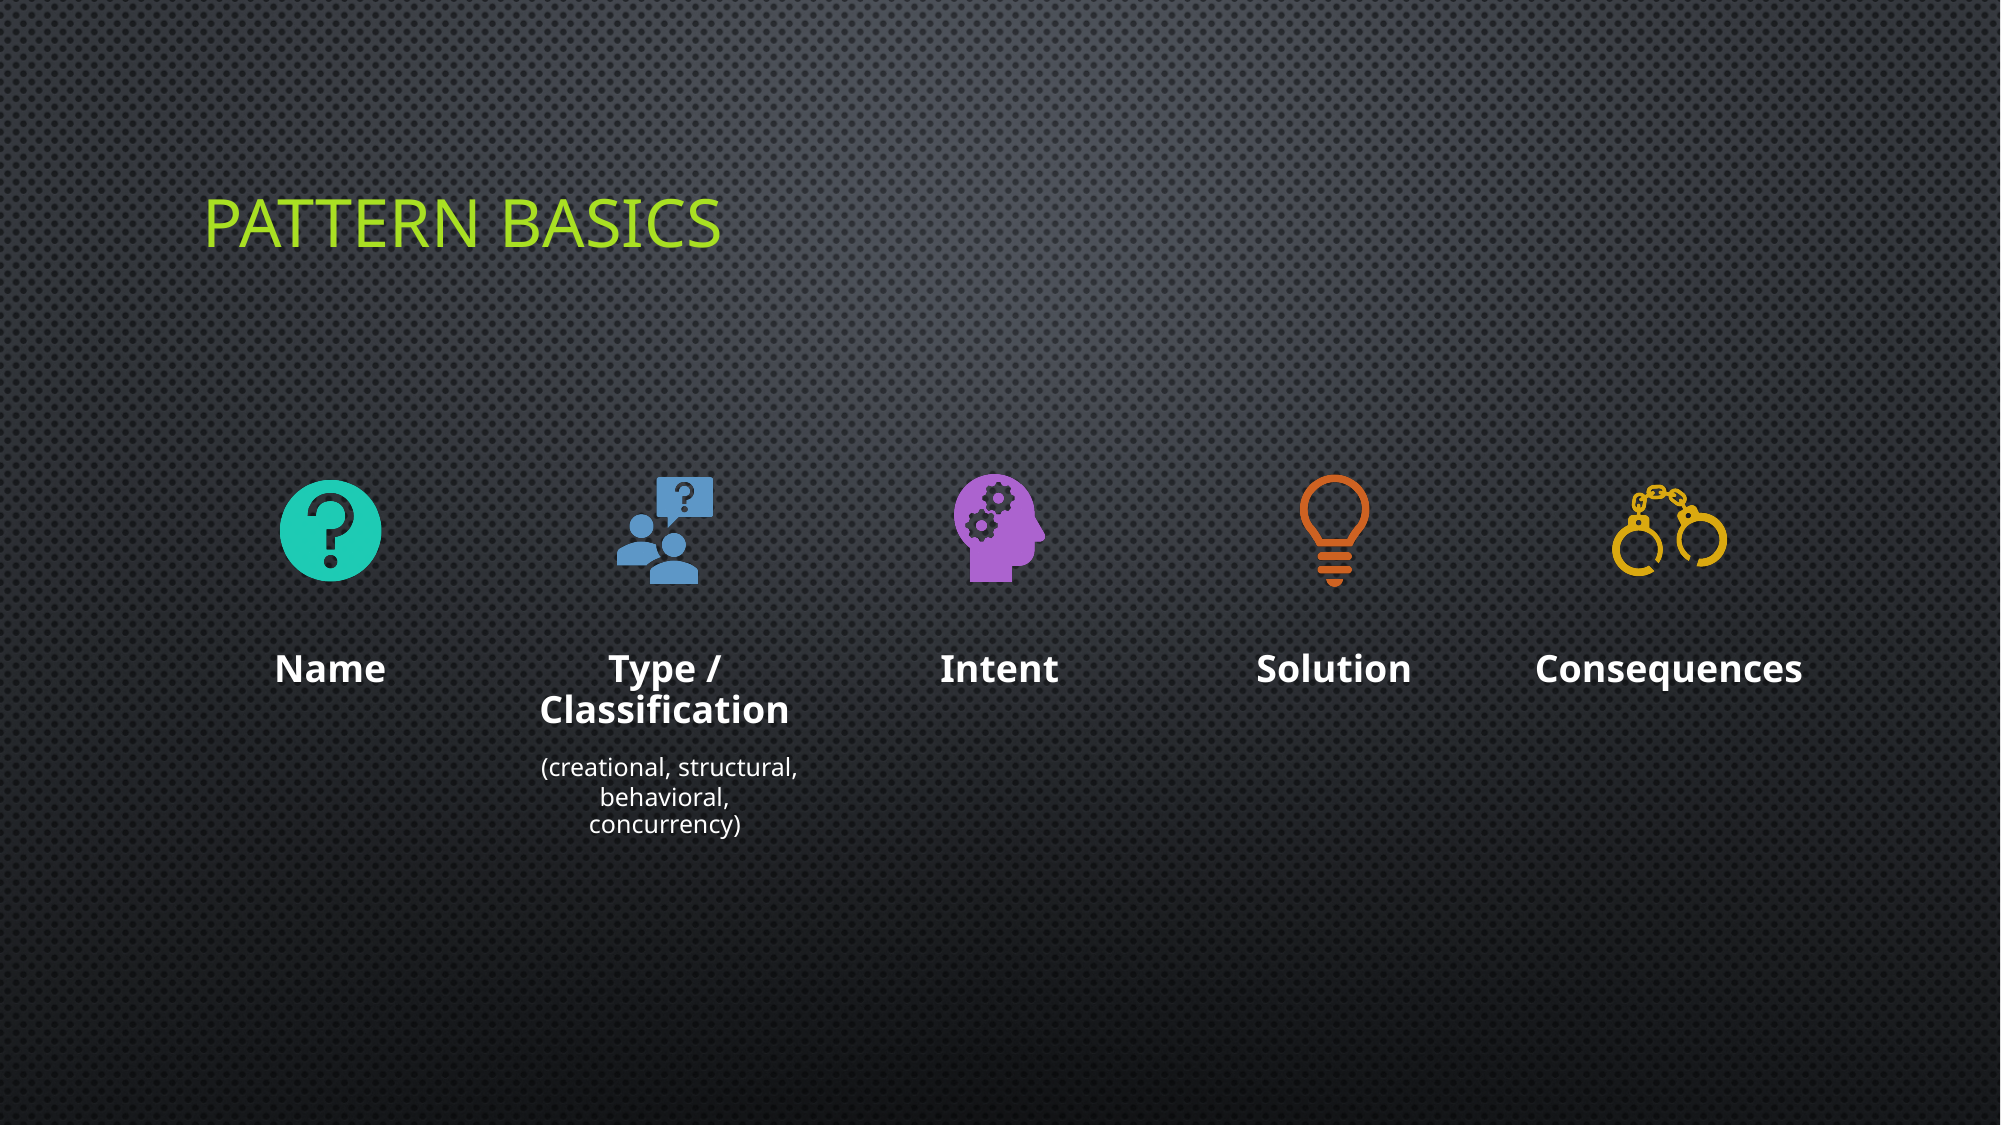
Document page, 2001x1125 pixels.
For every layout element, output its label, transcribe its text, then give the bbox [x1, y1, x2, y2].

title Pattern Basics [187, 99, 1813, 341]
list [186, 374, 1813, 931]
